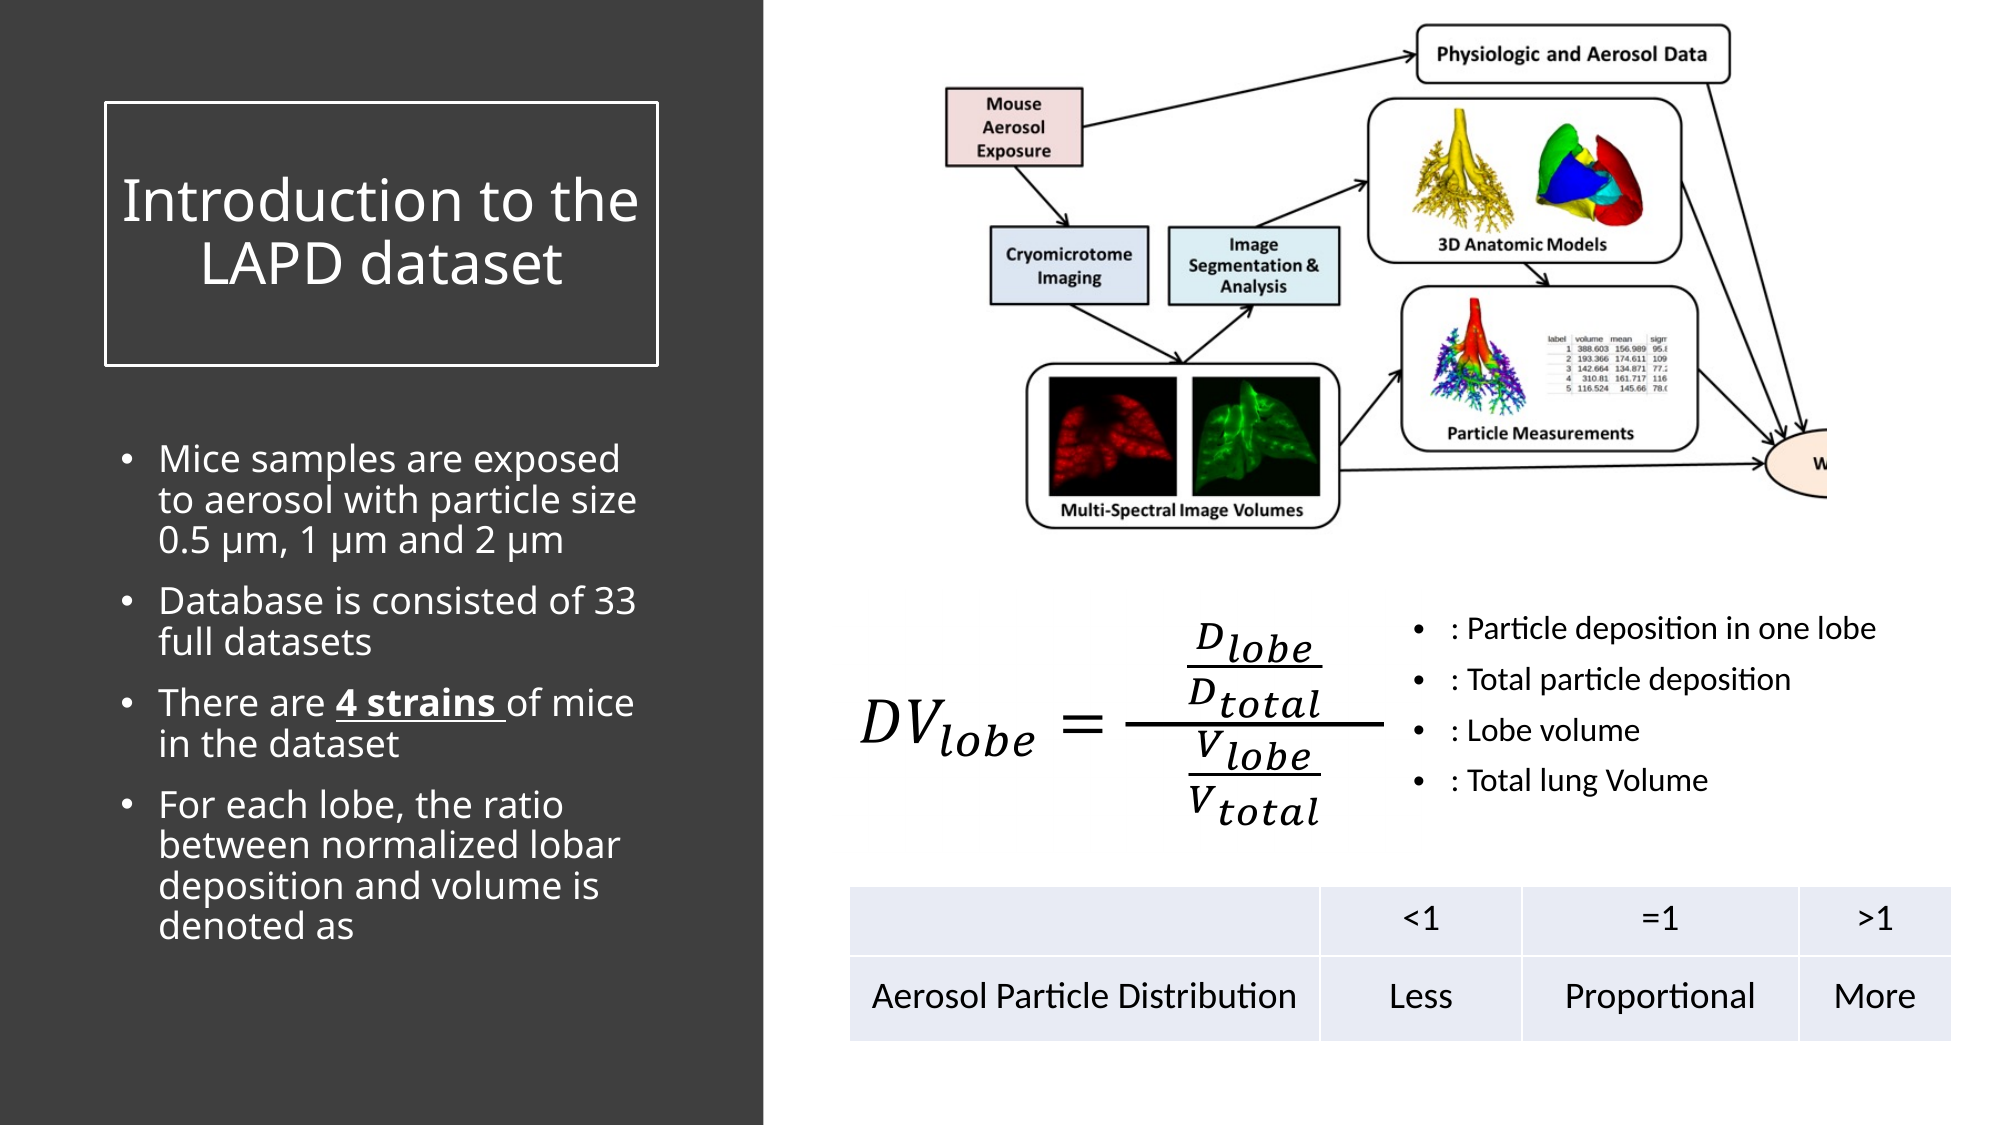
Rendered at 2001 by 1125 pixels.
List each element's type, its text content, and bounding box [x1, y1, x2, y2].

text_box [0, 0, 764, 1125]
picture [942, 20, 1827, 536]
title Introduction to the LAPD dataset [105, 102, 658, 366]
picture [832, 589, 1422, 853]
